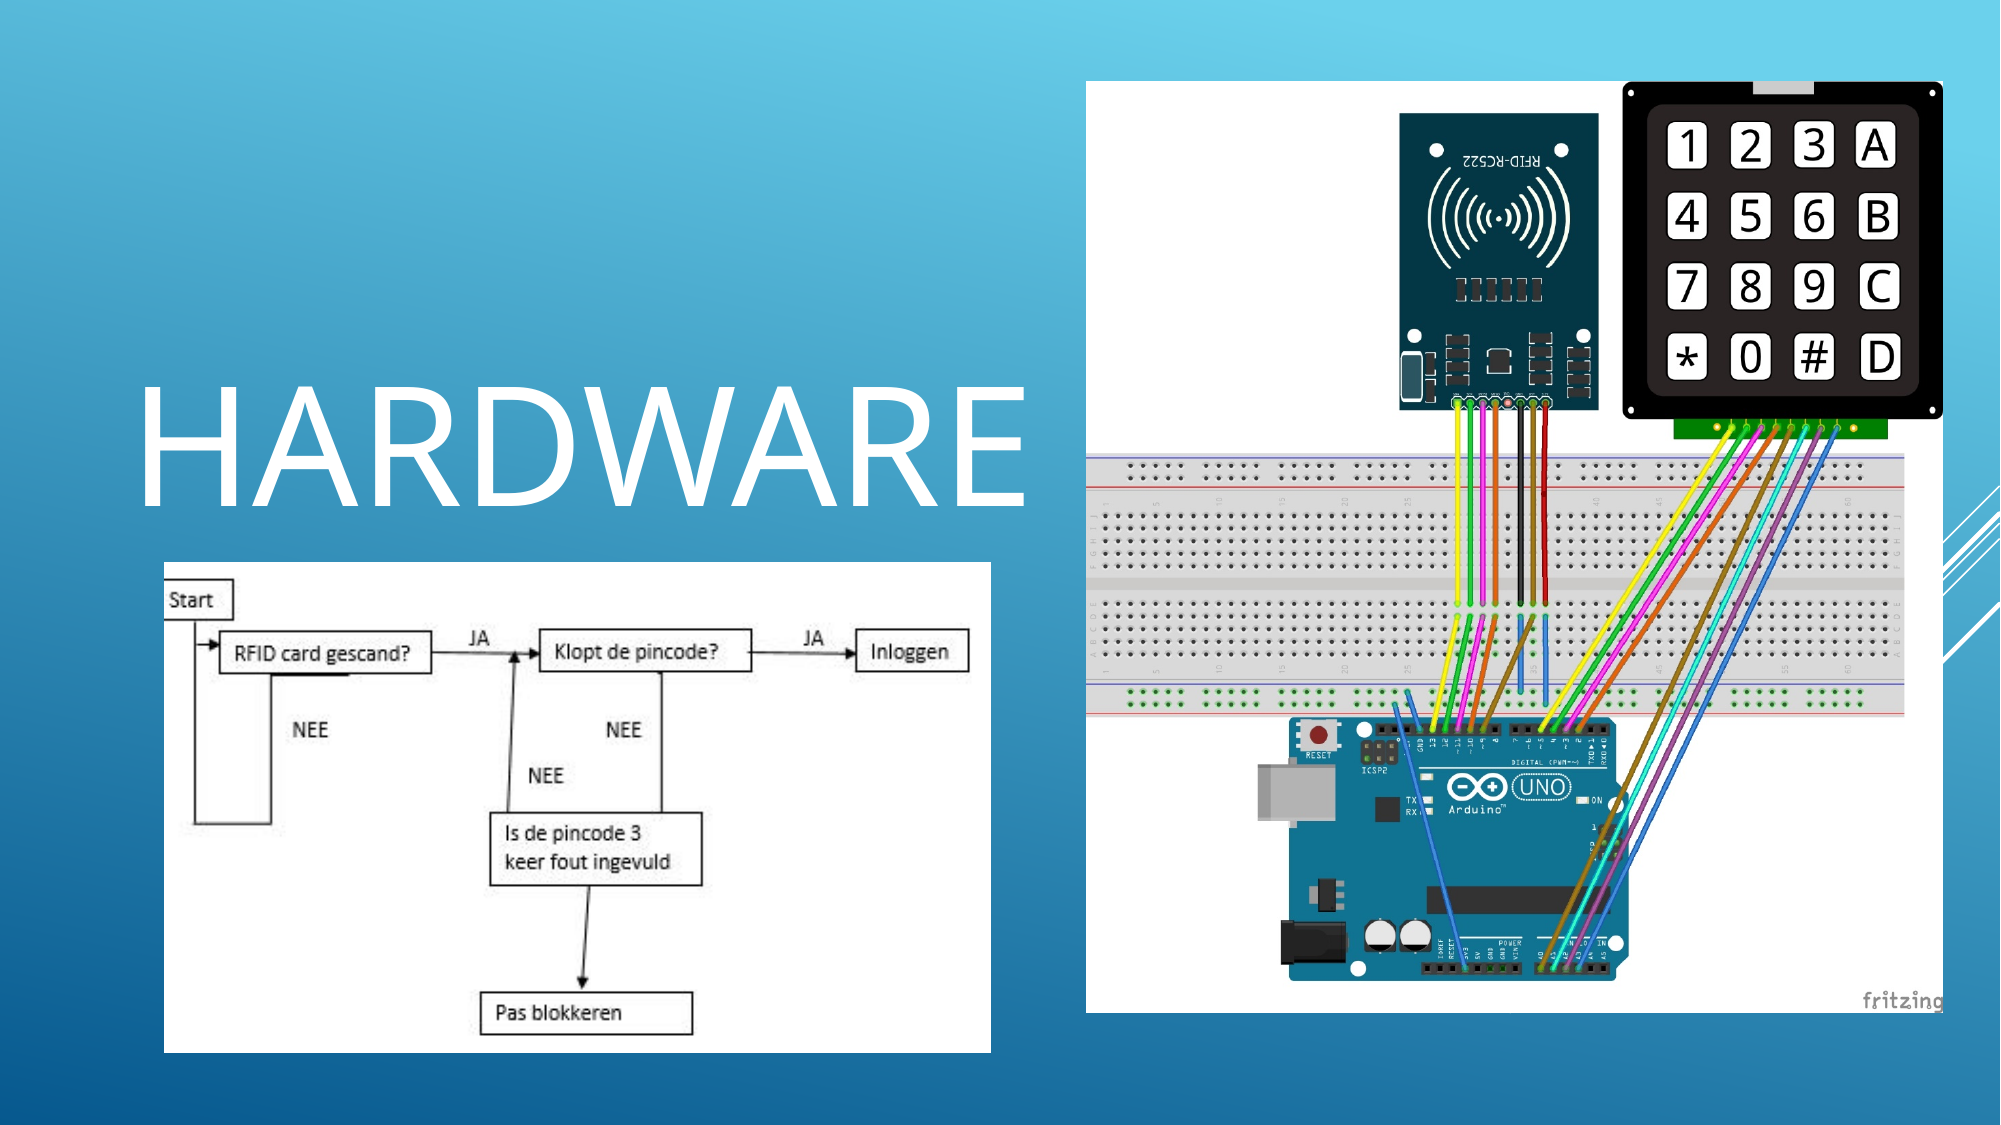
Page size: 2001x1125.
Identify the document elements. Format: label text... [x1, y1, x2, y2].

picture [164, 562, 992, 1053]
title Hardware [114, 315, 1086, 563]
picture [1086, 80, 1943, 1013]
